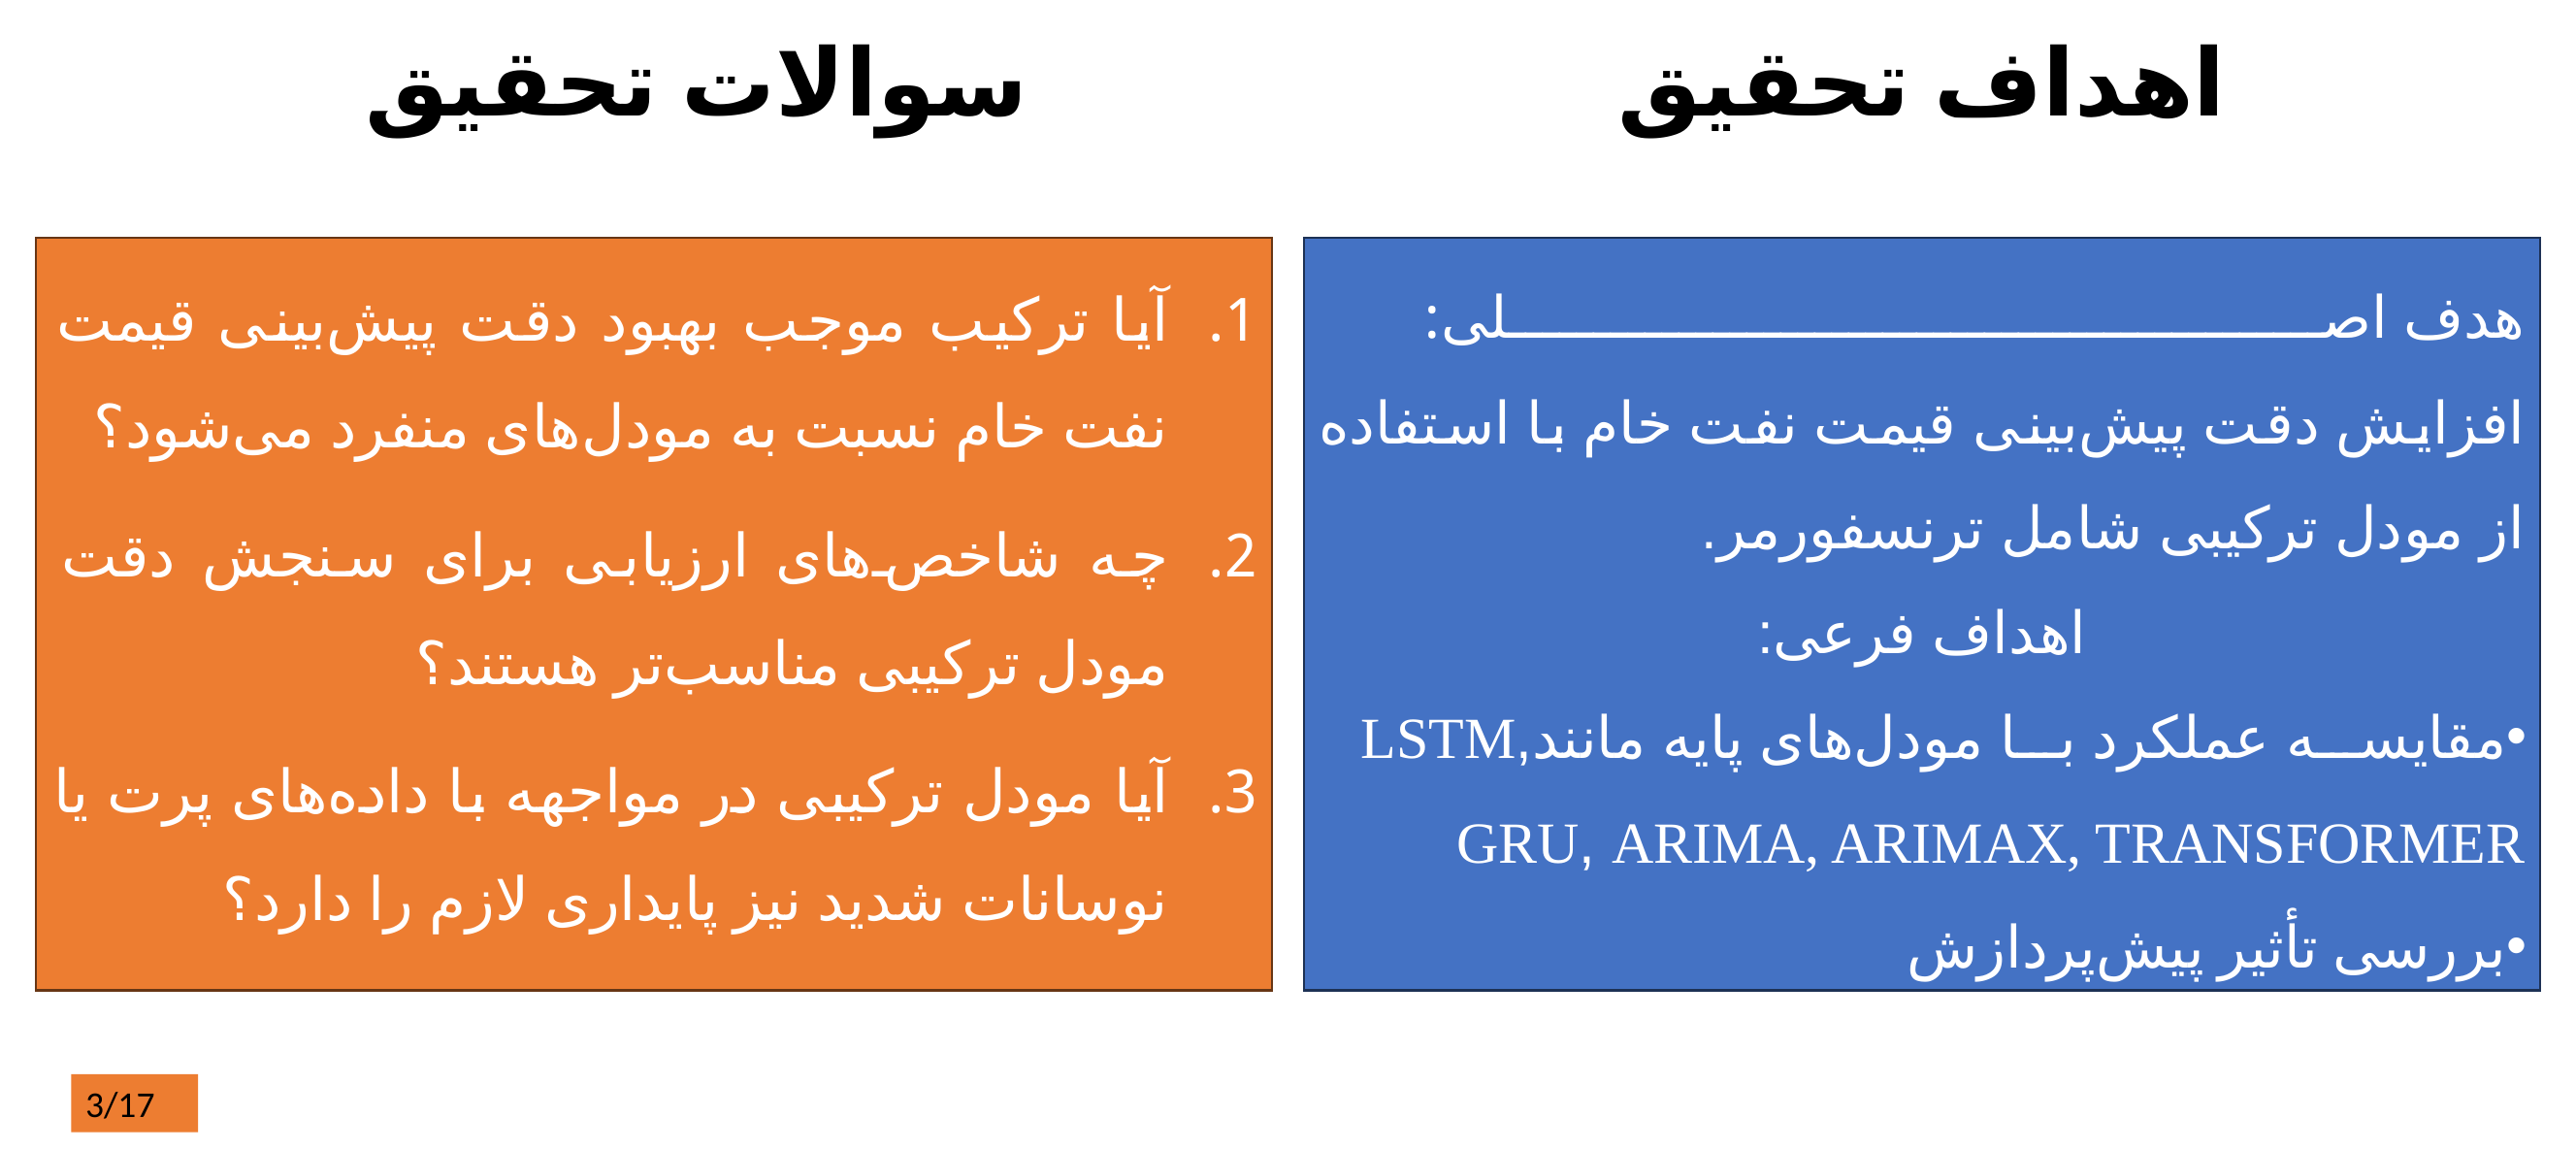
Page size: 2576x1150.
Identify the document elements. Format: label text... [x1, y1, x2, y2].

list آیا ترکیب موجب بهبود دقت پیش‌بینی قیمت نفت خام نسبت به مودل‌های منفرد می‌شود؟ چه شاخص‌های ارزیابی برای سنجش دقت مودل ترکیبی مناسب‌تر هستند؟ آیا مودل ترکیبی در مواجهه با داده‌های پرت یا نوسانات شدید نیز پایداری لازم را دارد؟ [35, 237, 1273, 992]
text_box سوالات تحقیق [106, 0, 1288, 172]
text_box 3/17 [71, 1073, 199, 1133]
list هدف اصلی: افزایش دقت پیش‌بینی قیمت نفت خام با استفاده از مودل ترکیبی شامل ترنسفورمر. اهداف فرعی: مقایسه عملکرد با مودل‌های پایه مانندLSTM, GRU, ARIMA, ARIMAX, TRANSFORMER بررسی تأثیر پیش‌پردازش [1303, 237, 2541, 992]
title اهداف تحقیق [1304, 0, 2540, 172]
